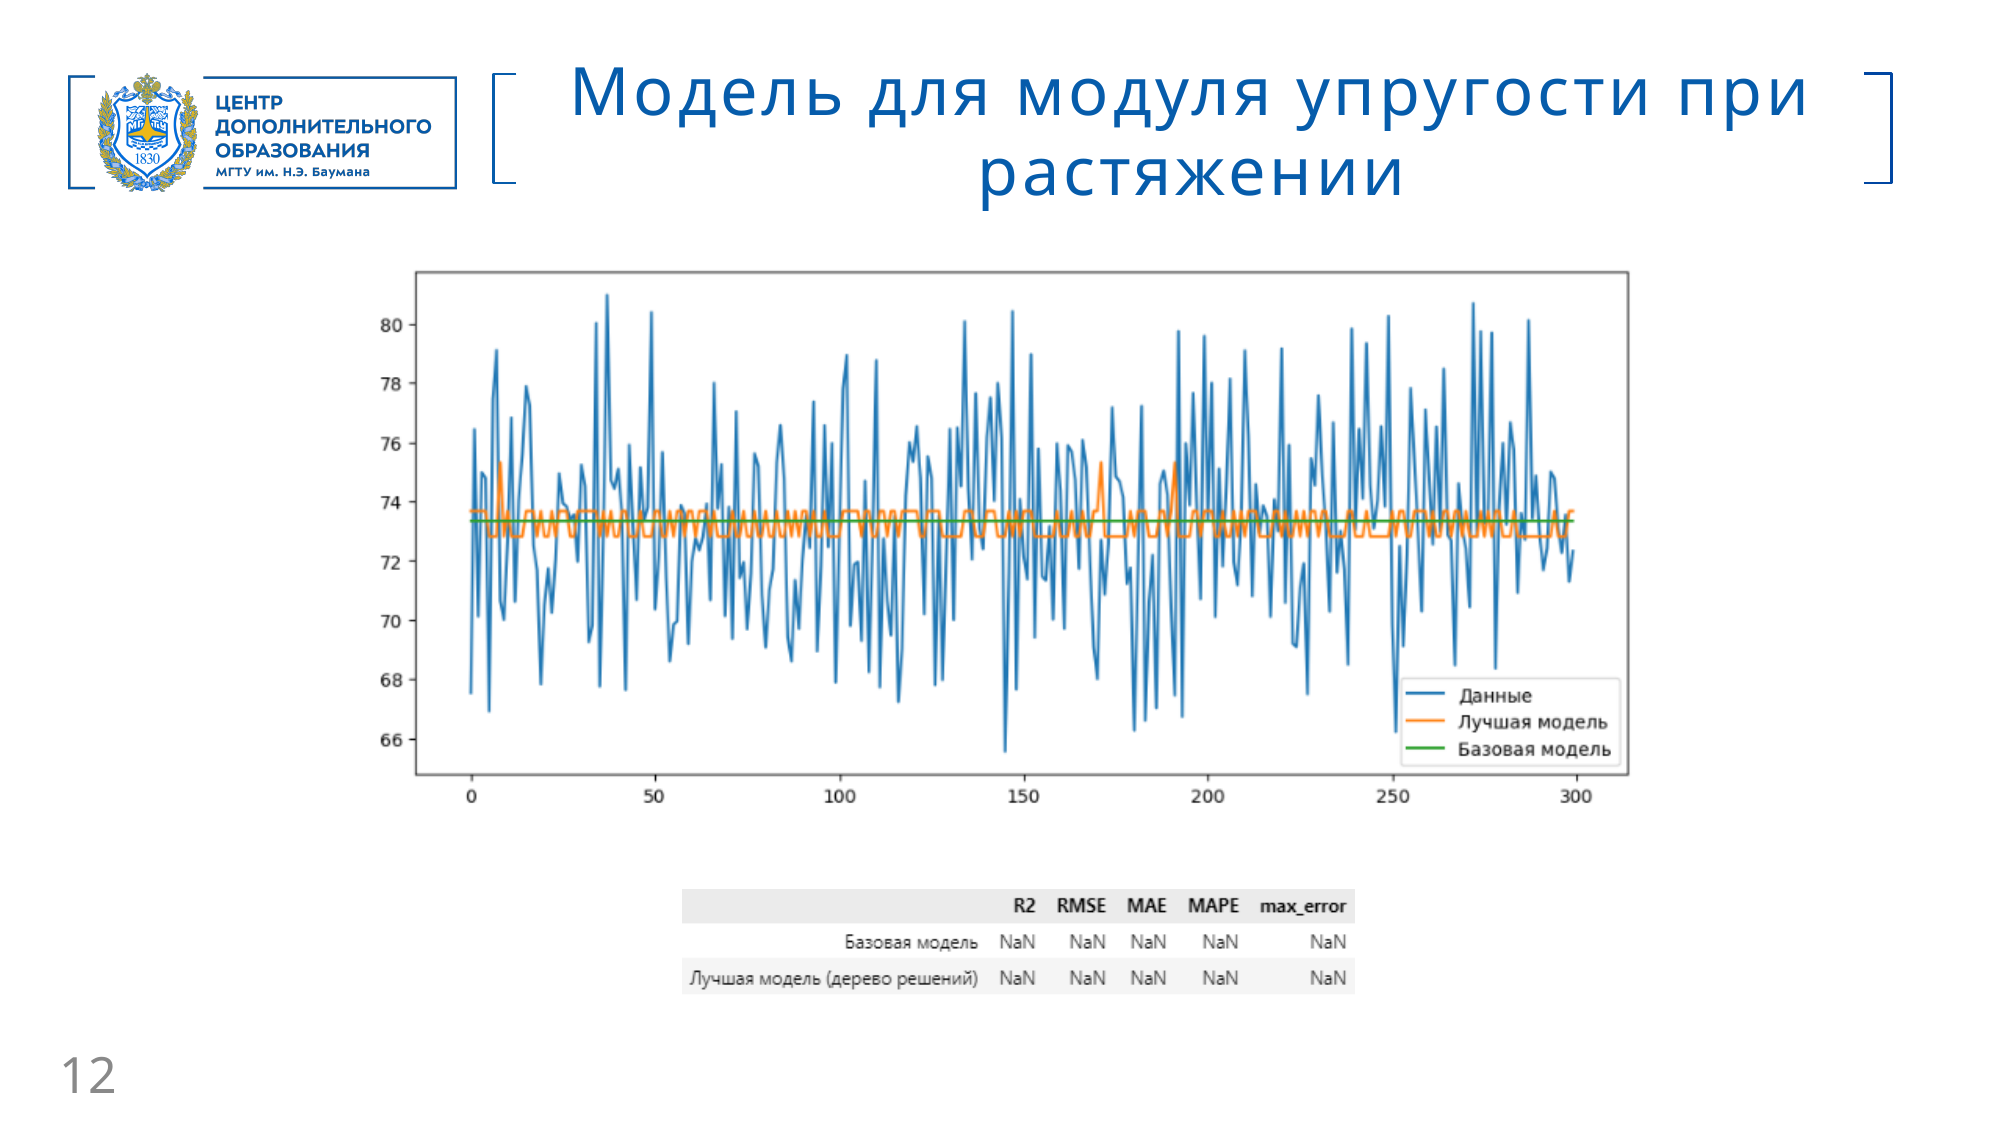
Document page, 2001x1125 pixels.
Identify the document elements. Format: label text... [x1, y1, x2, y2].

picture [364, 265, 1636, 814]
picture [68, 73, 457, 192]
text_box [493, 73, 1892, 184]
picture [682, 888, 1355, 996]
slide_number 12 [44, 1055, 149, 1101]
